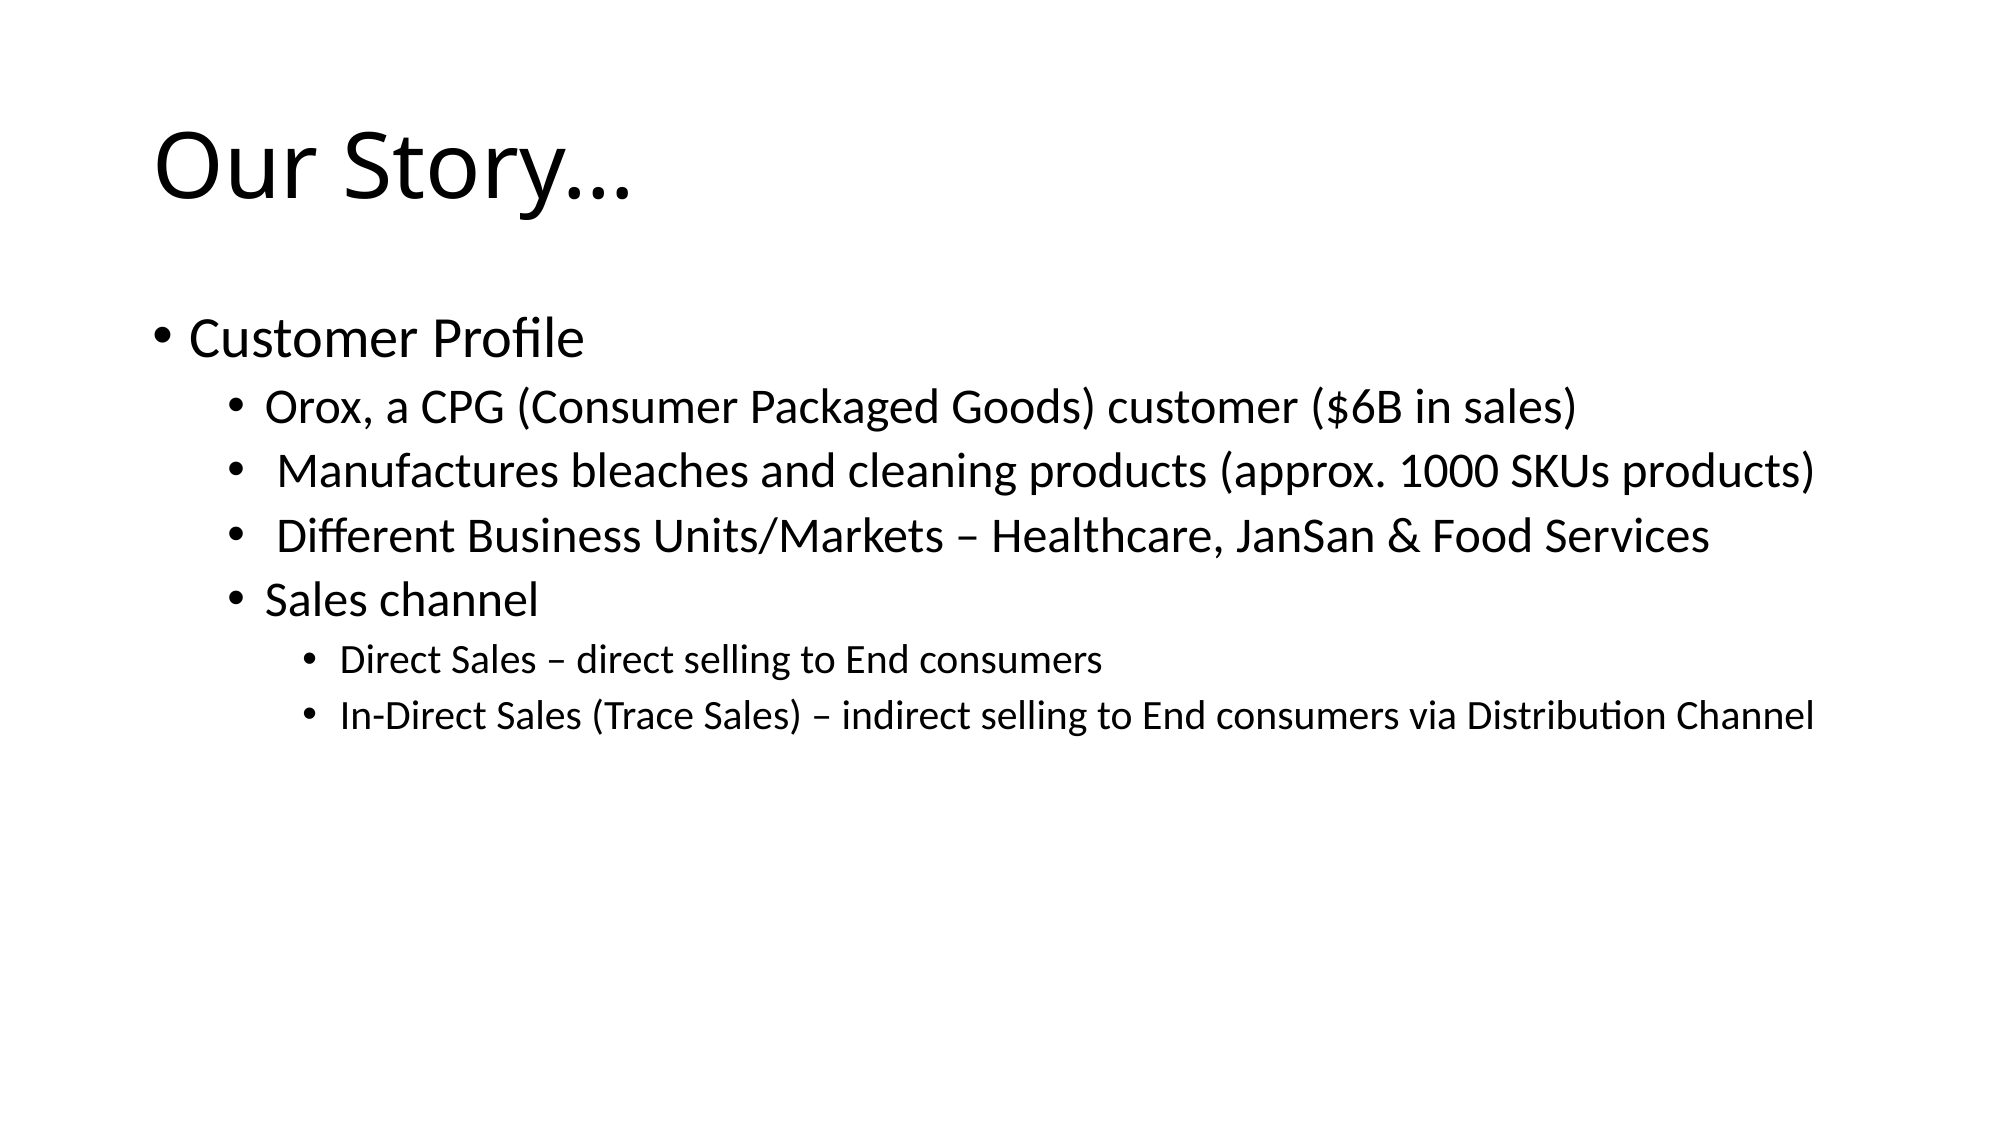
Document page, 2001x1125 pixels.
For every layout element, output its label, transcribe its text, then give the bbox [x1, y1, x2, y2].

title Our Story… [137, 59, 1863, 278]
list Customer Profile Orox, a CPG (Consumer Packaged Goods) customer ($6B in sales) Manufactures bleaches and cleaning products (approx. 1000 SKUs products) Different Business Units/Markets – Healthcare, JanSan & Food Services Sales channel Direct Sales – direct selling to End consumers In-Direct Sales (Trace Sales) – indirect selling to End consumers via Distribution Channel [137, 299, 1863, 1014]
